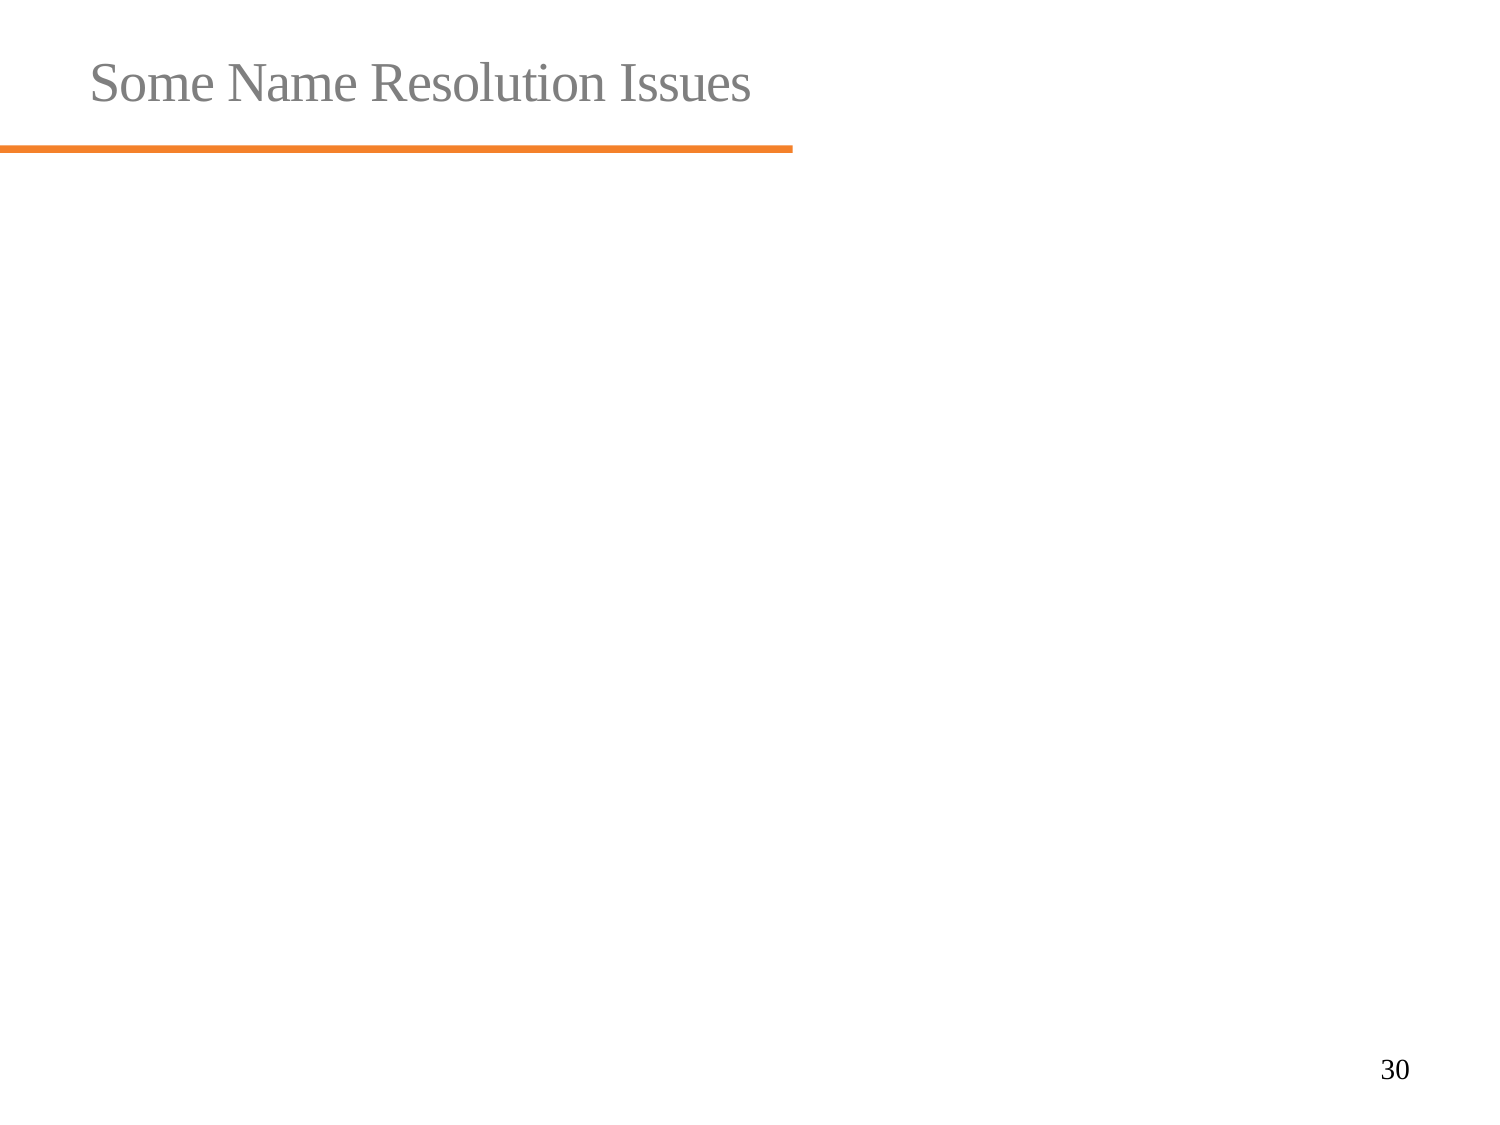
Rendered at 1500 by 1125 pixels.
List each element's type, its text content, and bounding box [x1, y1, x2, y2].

slide_number 30 [1074, 1042, 1425, 1103]
title Some Name Resolution Issues [75, 45, 1425, 146]
